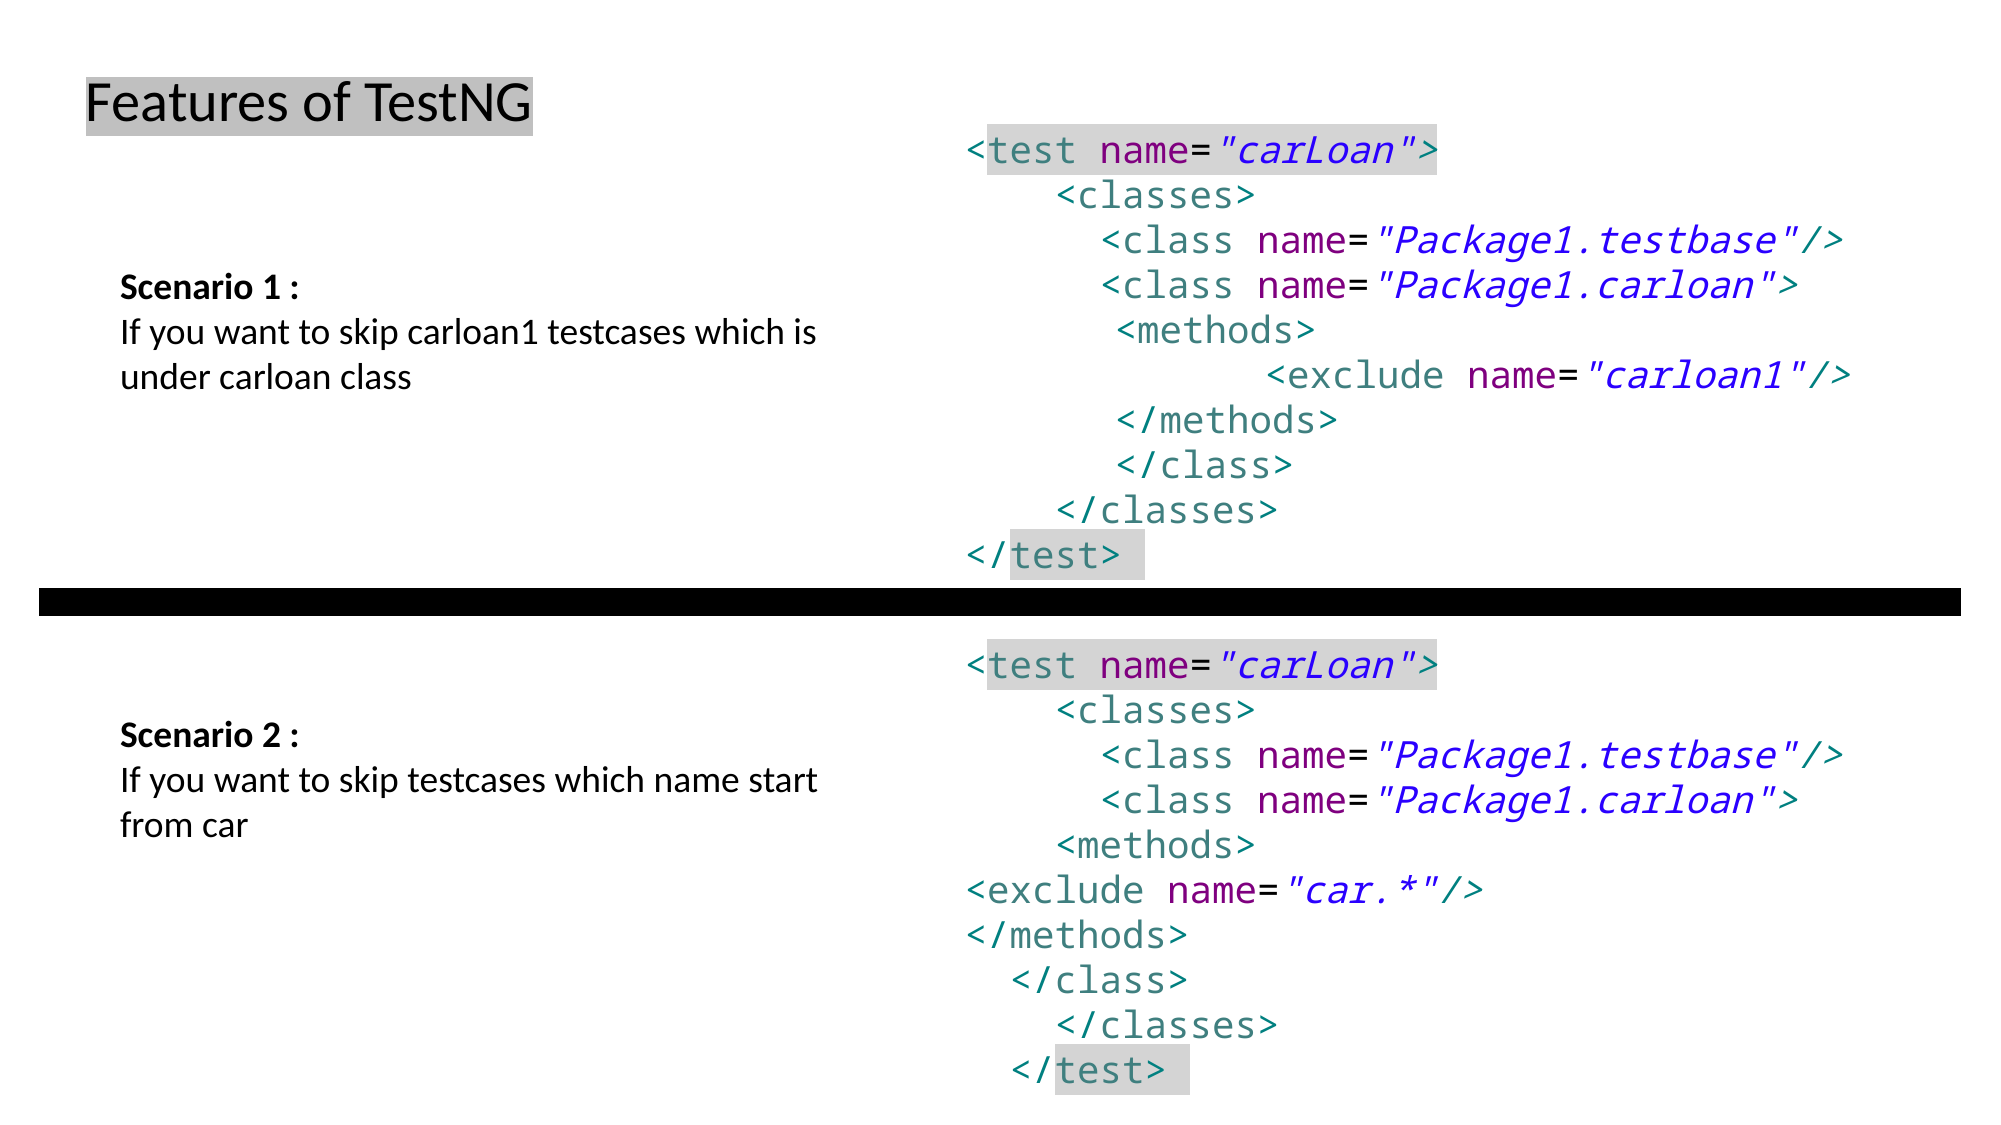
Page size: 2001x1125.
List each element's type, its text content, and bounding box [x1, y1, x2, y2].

text_box [39, 588, 1961, 616]
text_box <test name="carLoan"> <classes> <class name="Package1.testbase"/> <class name="Package1.carloan"> <methods> <exclude name="car.*"/> </methods> </class> </classes> </test> [949, 633, 1950, 1099]
text_box Scenario 2 : If you want to skip testcases which name start from car [105, 702, 861, 943]
text_box <test name="carLoan"> <classes> <class name="Package1.testbase"/> <class name="Package1.carloan"> <methods> <exclude name="carloan1"/> </methods> </class> </classes> </test> [949, 119, 1950, 584]
text_box Features of TestNG [71, 55, 548, 140]
text_box Scenario 1 : If you want to skip carloan1 testcases which is under carloan class [105, 254, 908, 495]
